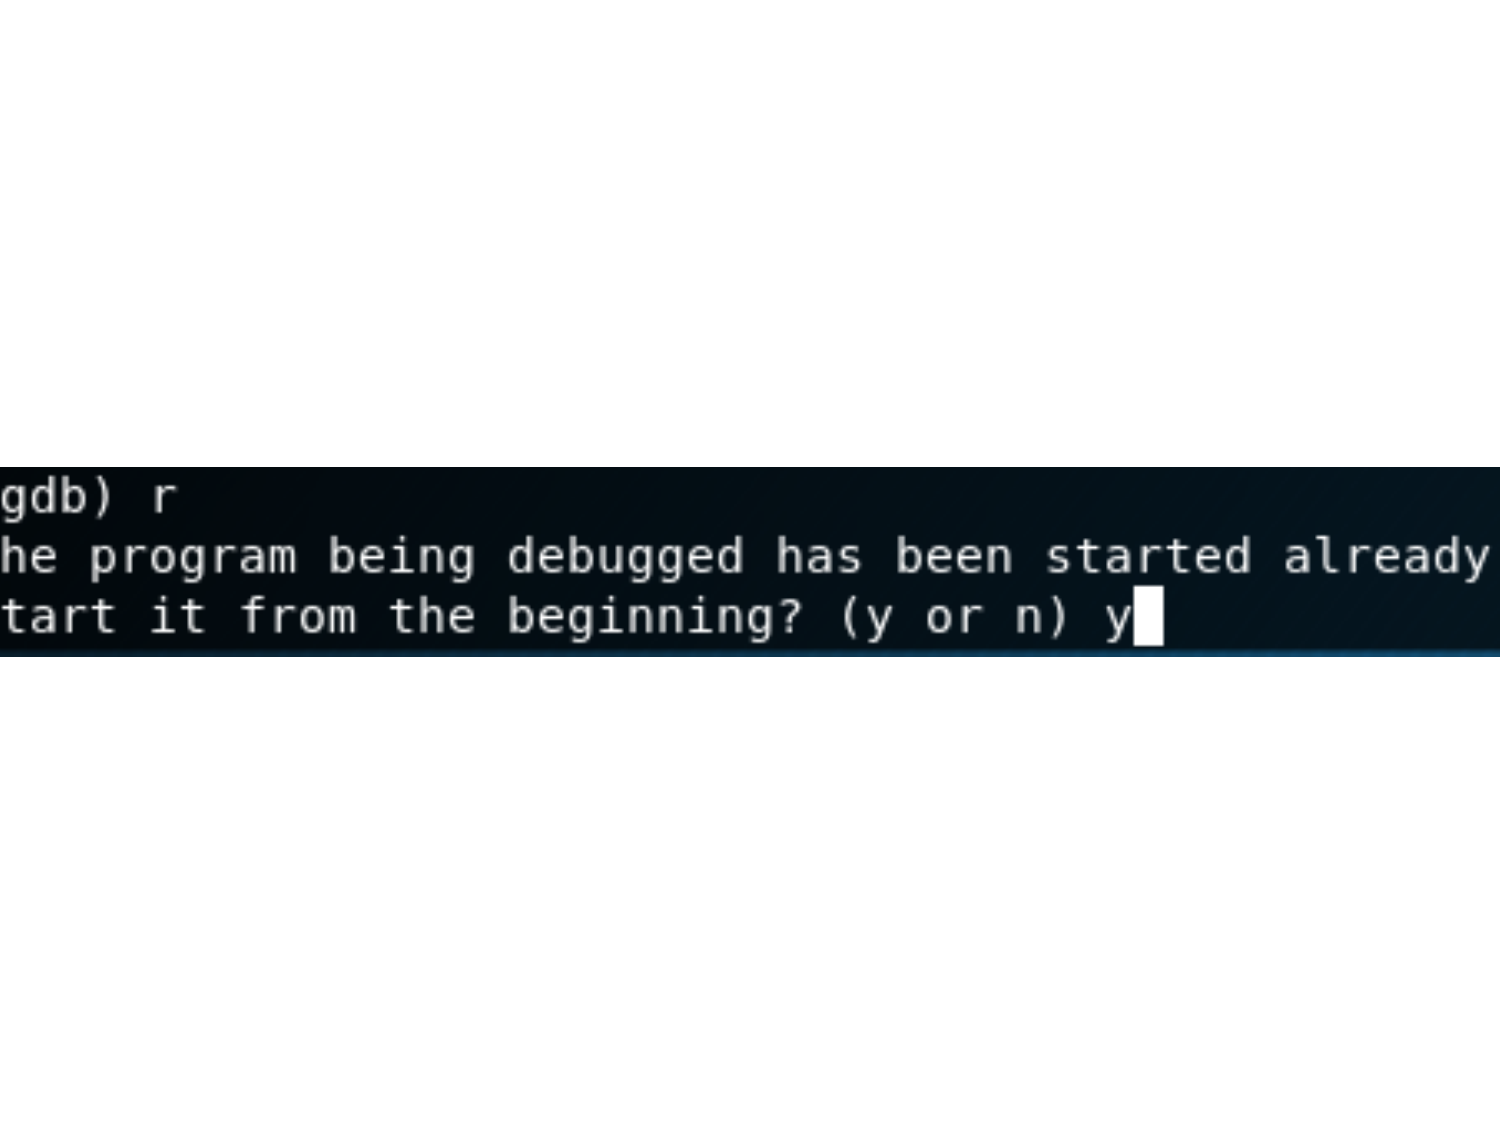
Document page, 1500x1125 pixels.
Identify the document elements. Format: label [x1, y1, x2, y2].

picture [0, 467, 1500, 658]
